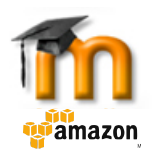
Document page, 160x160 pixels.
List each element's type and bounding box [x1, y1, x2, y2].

picture [6, 7, 152, 153]
